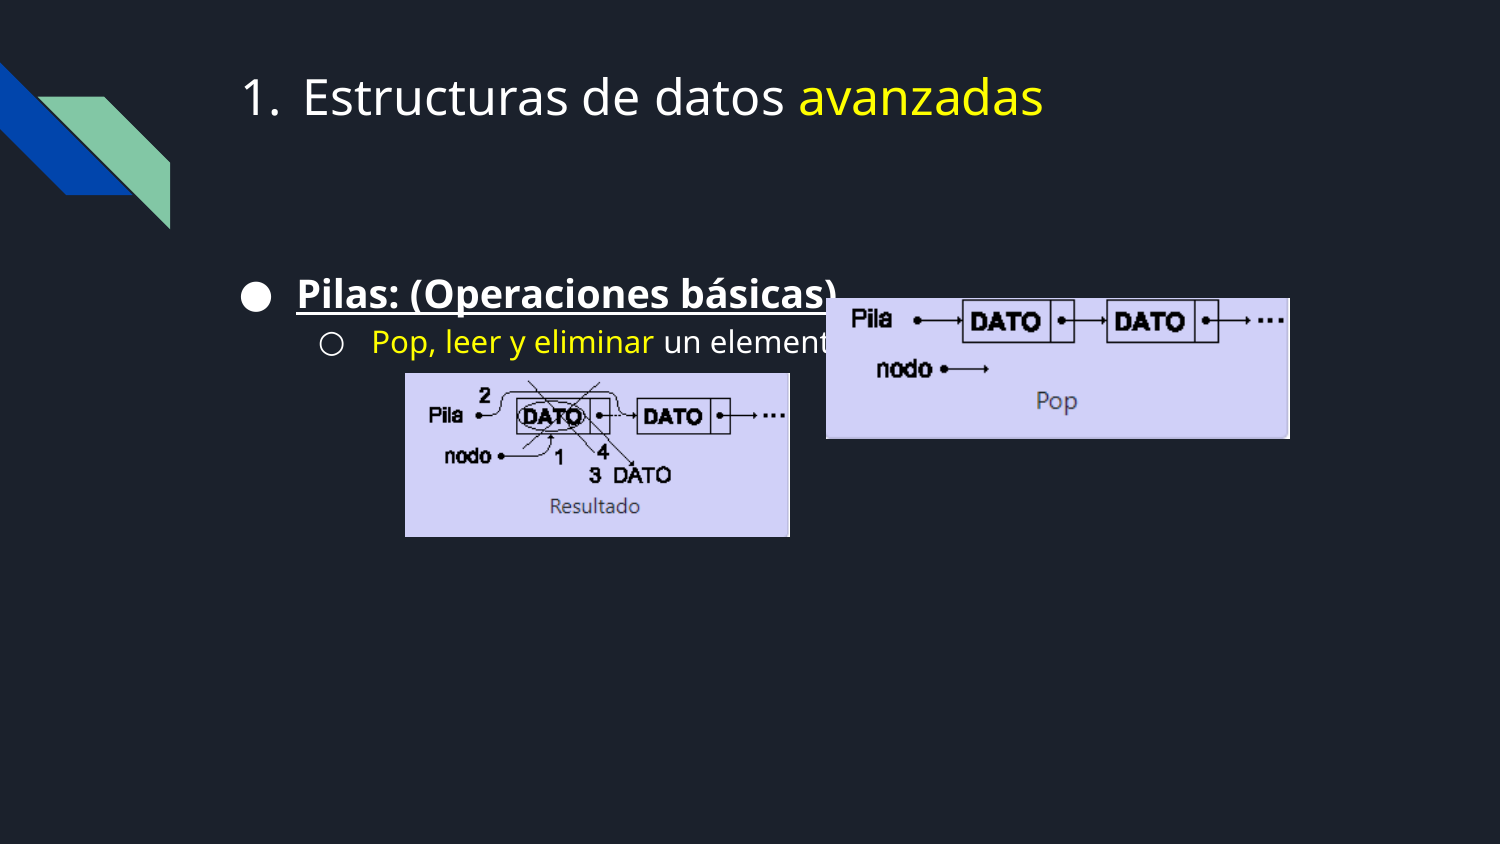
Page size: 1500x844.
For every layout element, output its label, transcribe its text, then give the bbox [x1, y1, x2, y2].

picture [405, 373, 790, 537]
picture [826, 298, 1290, 440]
text_box Pilas: (Operaciones básicas) Pop, leer y eliminar un elemento: [206, 246, 1368, 443]
title Estructuras de datos avanzadas [212, 50, 1368, 201]
